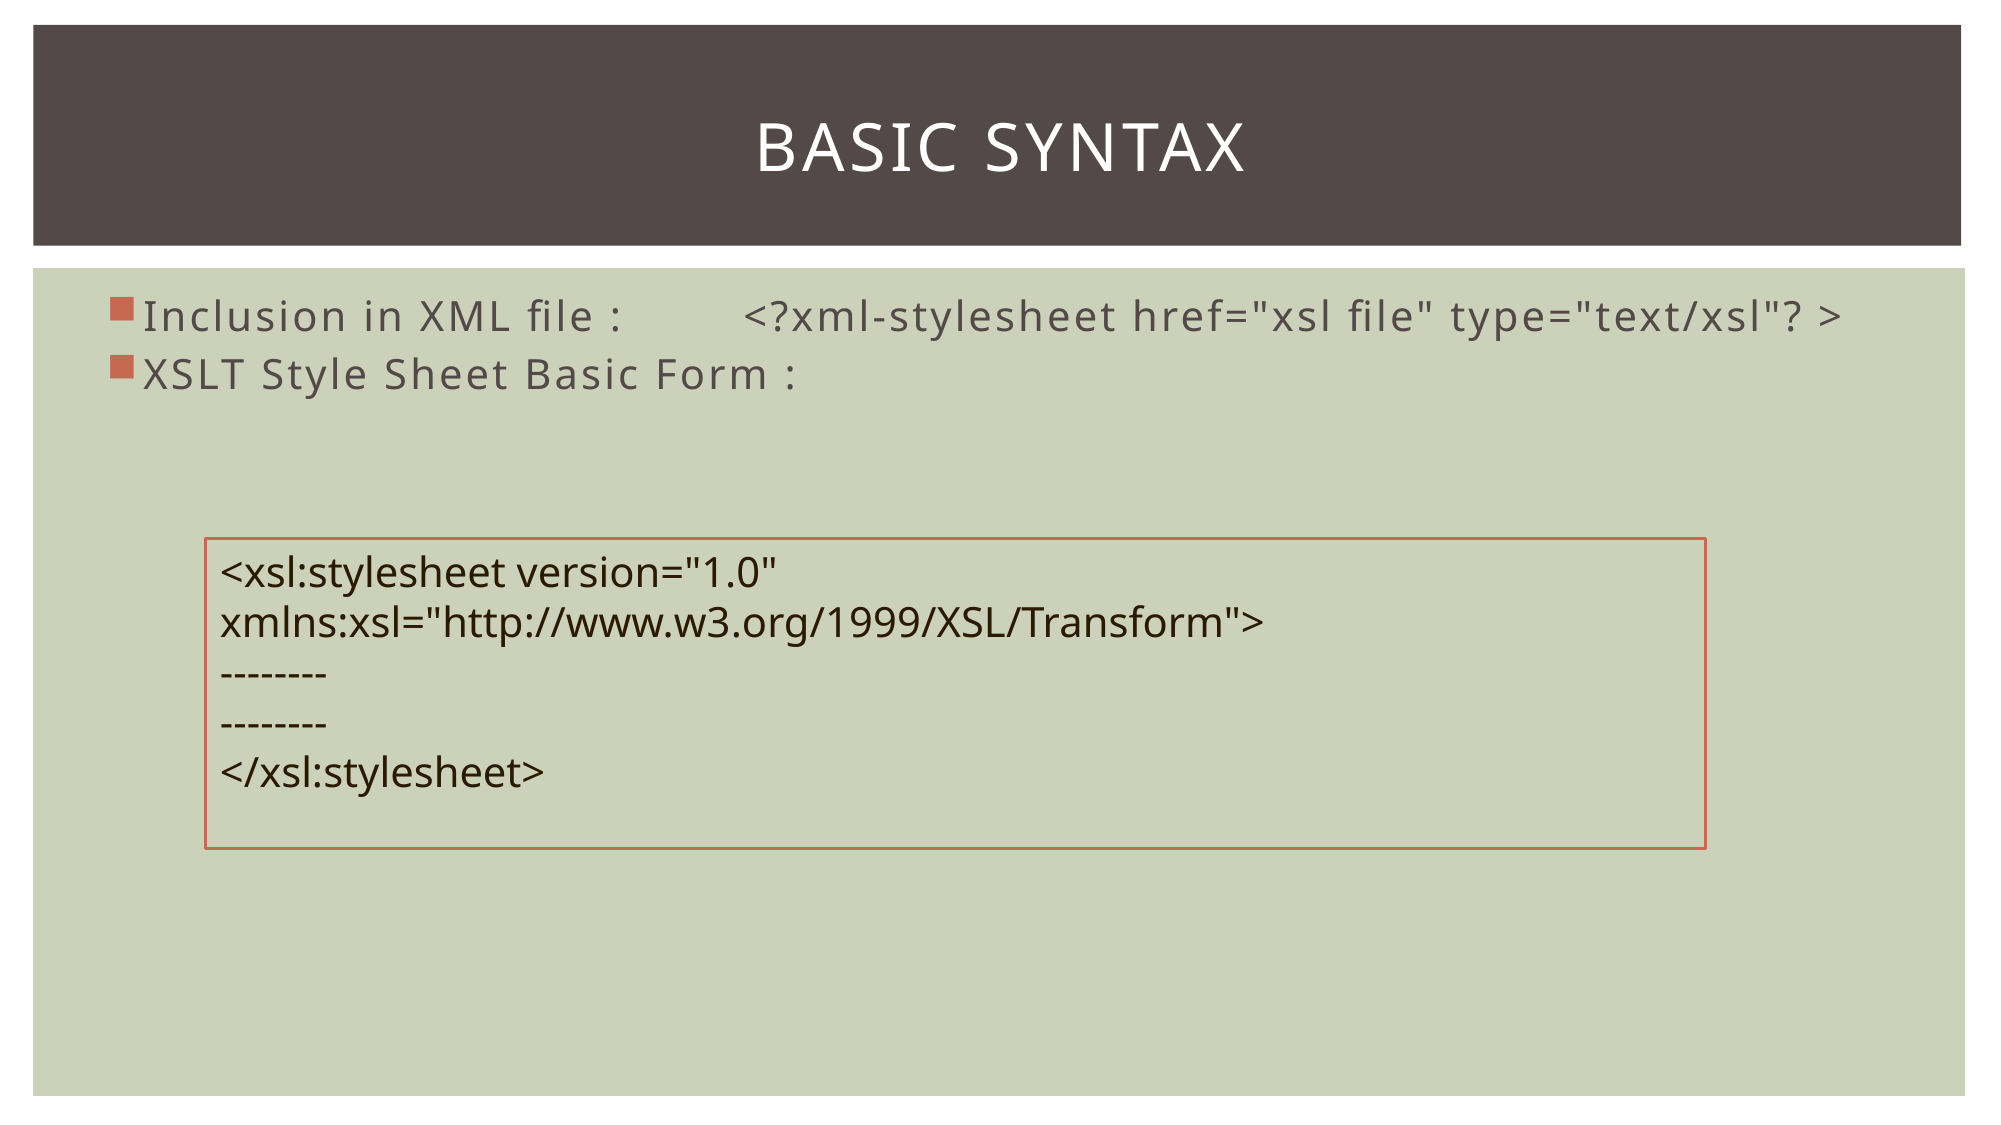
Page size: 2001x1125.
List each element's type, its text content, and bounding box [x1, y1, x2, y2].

title Basic Syntax [83, 58, 1917, 232]
list Inclusion in XML file : <?xml-stylesheet href="xsl file" type="text/xsl"? > XSLT Style Sheet Basic Form : [83, 281, 1923, 1005]
text_box <xsl:stylesheet version="1.0" xmlns:xsl="http://www.w3.org/1999/XSL/Transform"> -------- -------- </xsl:stylesheet> [204, 537, 1707, 850]
